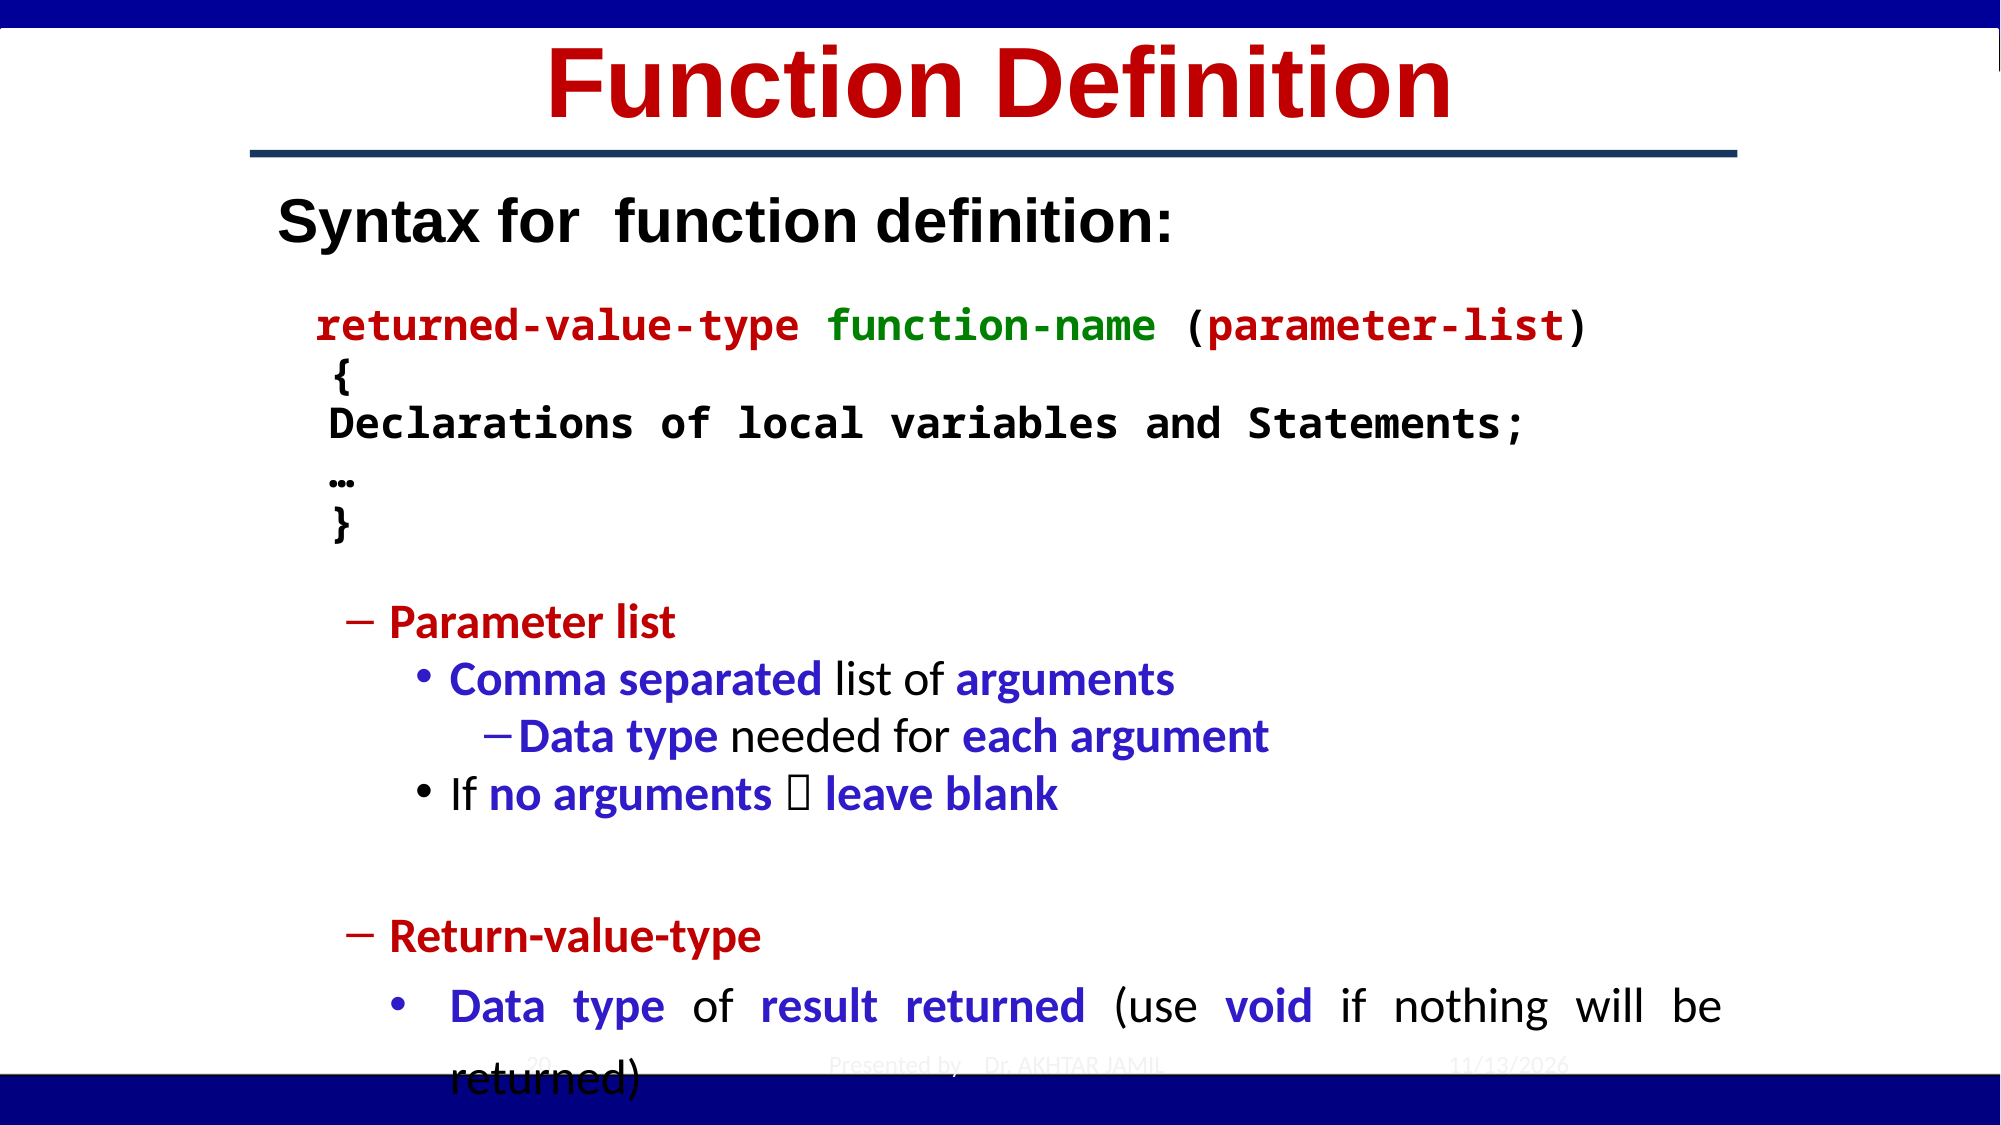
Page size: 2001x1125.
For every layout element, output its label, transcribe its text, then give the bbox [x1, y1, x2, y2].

list Syntax for function definition: returned-value-type function-name (parameter-list) { Declarations of local variables and Statements; … } Parameter list Comma separated list of arguments Data type needed for each argument If no arguments  leave blank Return-value-type Data type of result returned (use void if nothing will be returned) [262, 187, 1738, 1113]
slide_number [1433, 1024, 1900, 1103]
footer Presented by Dr. AKHTAR JAMIL [683, 1024, 1317, 1103]
text_box [248, 148, 1739, 160]
title Function Definition [249, 5, 1750, 150]
slide_number 20 [99, 1024, 567, 1103]
picture [0, 0, 2001, 1125]
